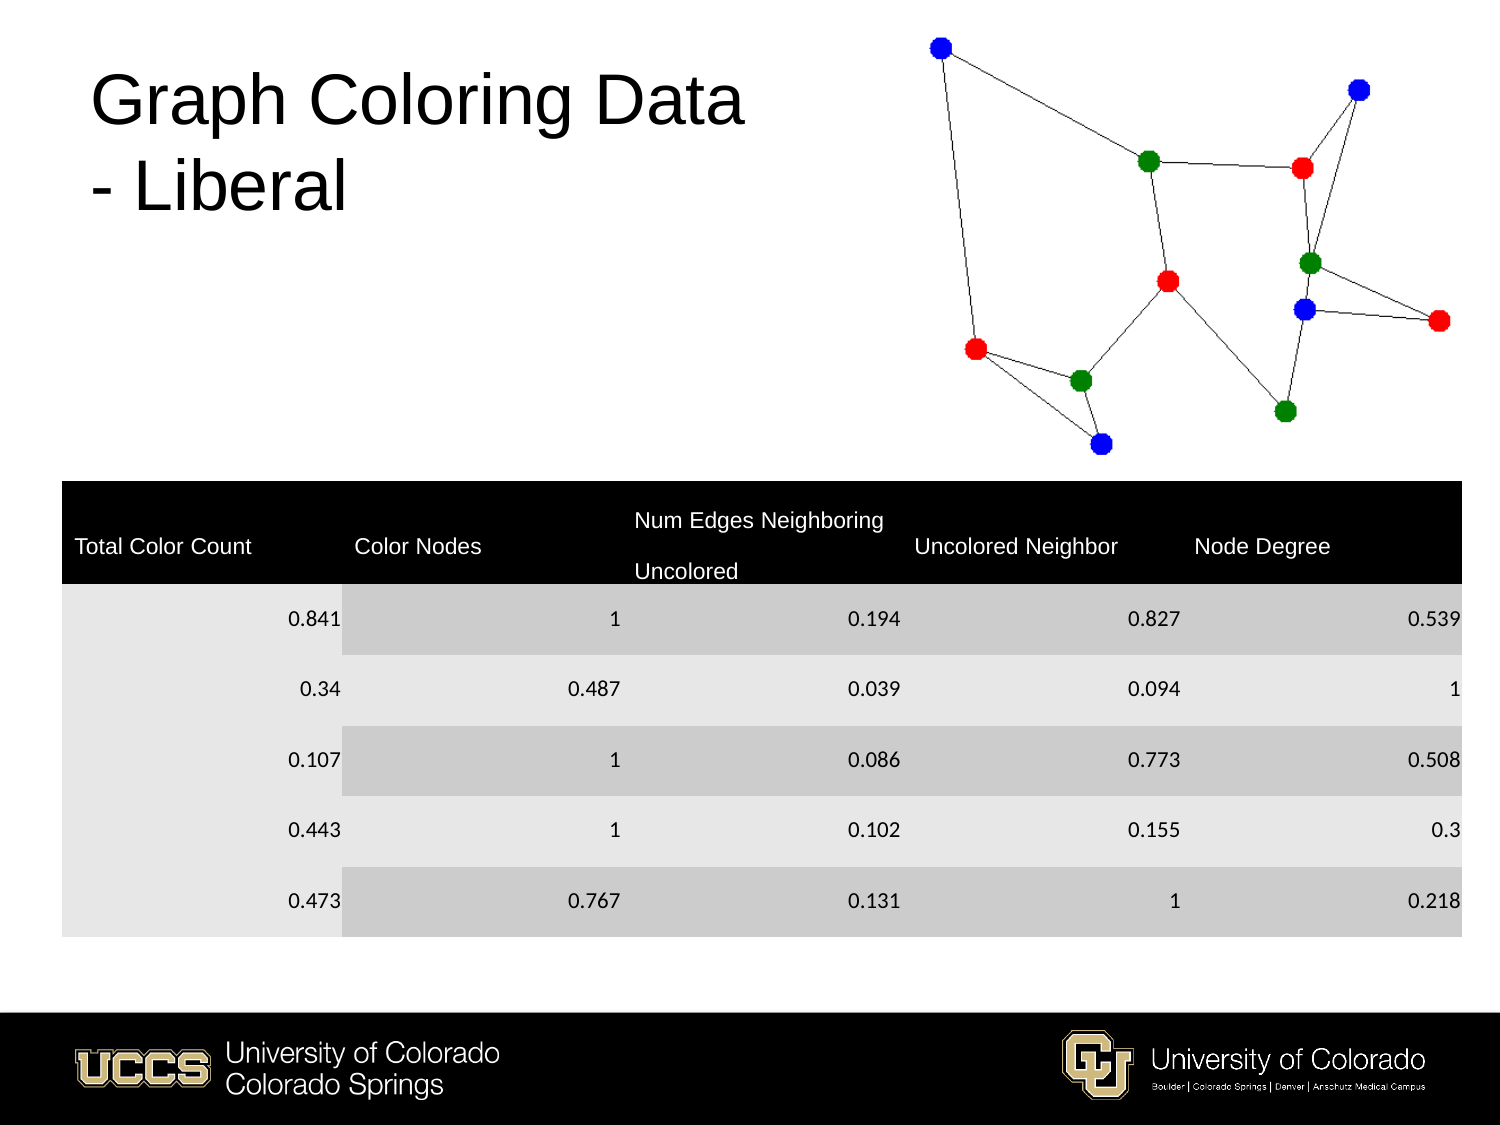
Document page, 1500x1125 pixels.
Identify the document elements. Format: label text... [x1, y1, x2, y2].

table_cell 0.767 [342, 867, 622, 937]
table_cell 0.107 [62, 726, 342, 796]
table_cell 1 [342, 796, 622, 867]
picture [75, 1041, 499, 1100]
table_header Uncolored Neighbor [902, 489, 1182, 584]
table_header Color Nodes [342, 481, 622, 584]
table_cell 1 [342, 726, 622, 796]
table_cell 0.473 [62, 867, 342, 937]
table_cell 0.773 [902, 726, 1182, 796]
table_cell 0.039 [622, 655, 902, 726]
table_cell 0.34 [62, 655, 342, 726]
table_cell 1 [902, 867, 1182, 937]
table_cell 1 [342, 584, 622, 655]
table_cell 0.443 [62, 796, 342, 867]
table_cell 0.131 [622, 867, 902, 937]
table_cell 0.827 [902, 584, 1182, 655]
table_header Node Degree [1182, 489, 1462, 584]
picture [899, 5, 1500, 481]
title Graph Coloring Data - Liberal [75, 45, 763, 233]
table_cell 1 [1182, 655, 1462, 726]
table_cell 0.3 [1182, 796, 1462, 867]
table_cell 0.539 [1182, 584, 1462, 655]
table_cell 0.508 [1182, 726, 1462, 796]
picture [1062, 1030, 1425, 1100]
table_cell 0.155 [902, 796, 1182, 867]
table_cell 0.487 [342, 655, 622, 726]
table_header Total Color Count [62, 481, 342, 584]
table_cell 0.218 [1182, 867, 1462, 937]
table_cell 0.094 [902, 655, 1182, 726]
table_header Num Edges Neighboring Uncolored [622, 481, 902, 584]
table_cell 0.841 [62, 584, 342, 655]
table_cell 0.086 [622, 726, 902, 796]
table_cell 0.102 [622, 796, 902, 867]
table_cell 0.194 [622, 584, 902, 655]
